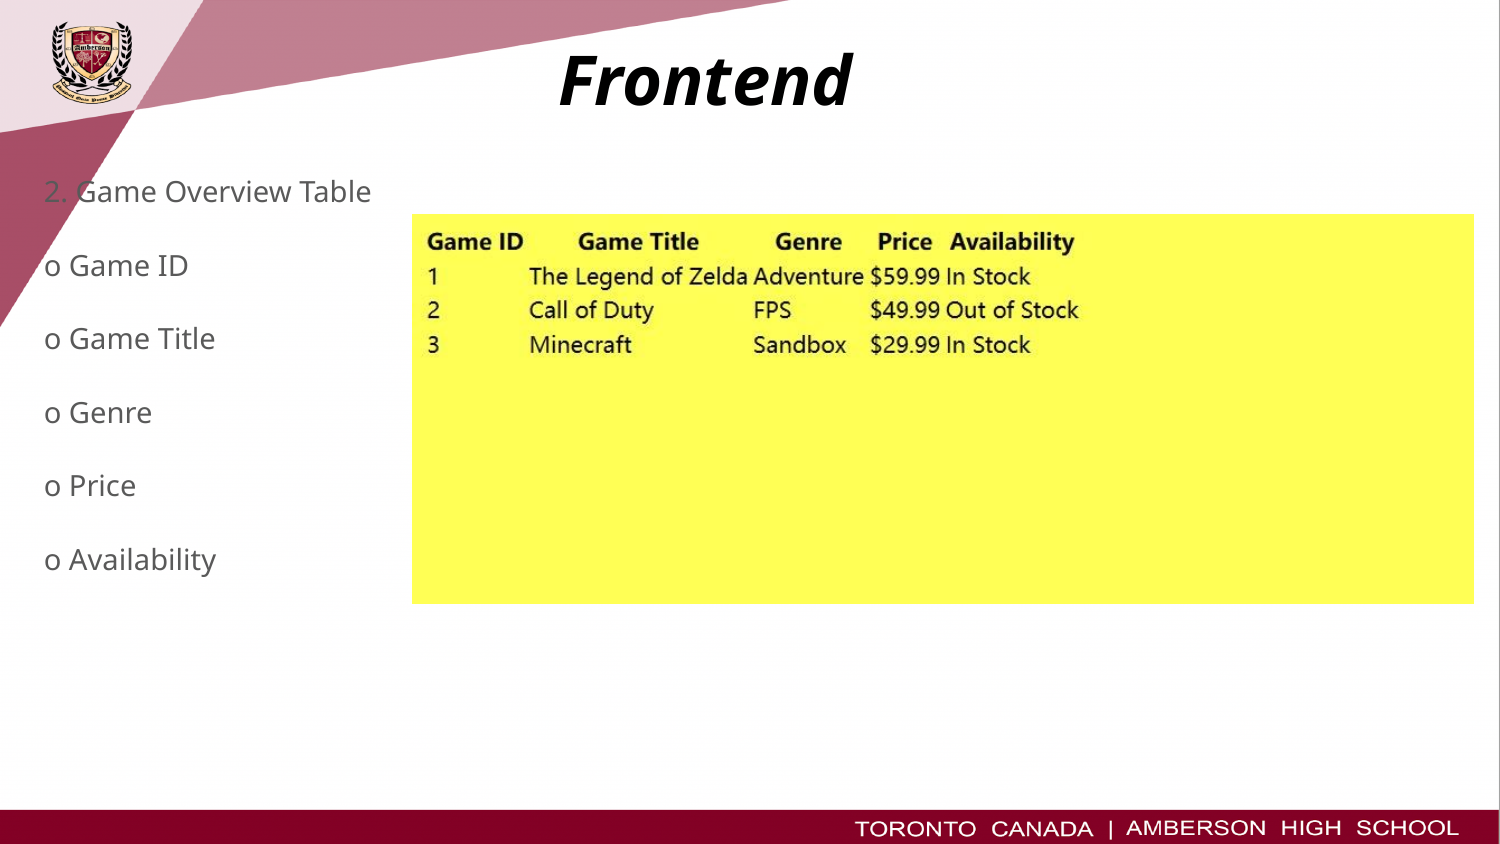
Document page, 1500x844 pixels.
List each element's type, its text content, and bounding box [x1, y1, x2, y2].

picture [0, 0, 1500, 844]
title Frontend [543, 21, 1092, 116]
list 2. Game Overview Table o Game ID o Game Title o Genre o Price o Availability [28, 153, 389, 801]
